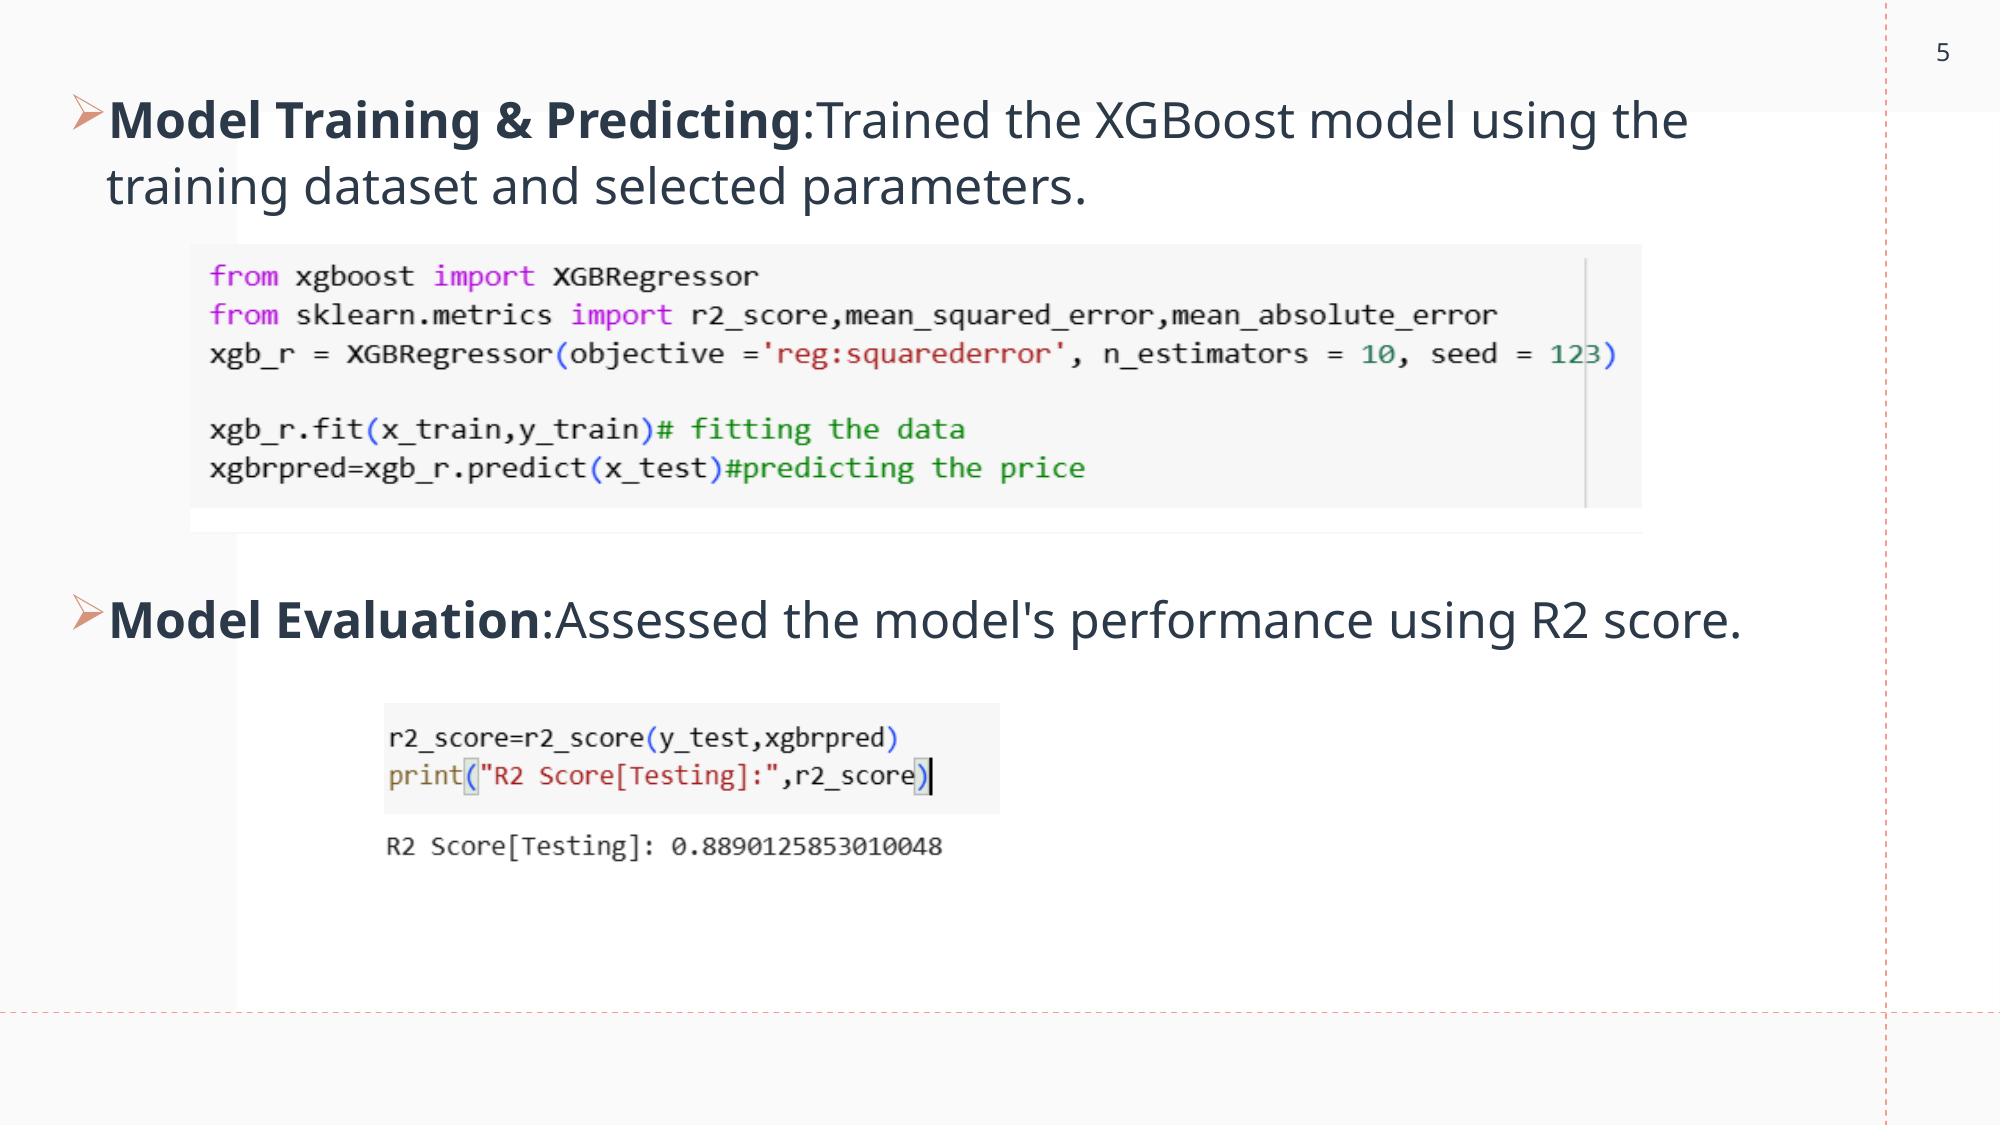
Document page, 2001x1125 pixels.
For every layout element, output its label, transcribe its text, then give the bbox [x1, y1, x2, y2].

picture [384, 703, 1000, 885]
list Model Training & Predicting:Trained the XGBoost model using the training dataset and selected parameters. Model Evaluation:Assessed the model's performance using R2 score. [53, 75, 1779, 968]
slide_number 5 [1886, 0, 2000, 110]
picture [190, 244, 1642, 534]
